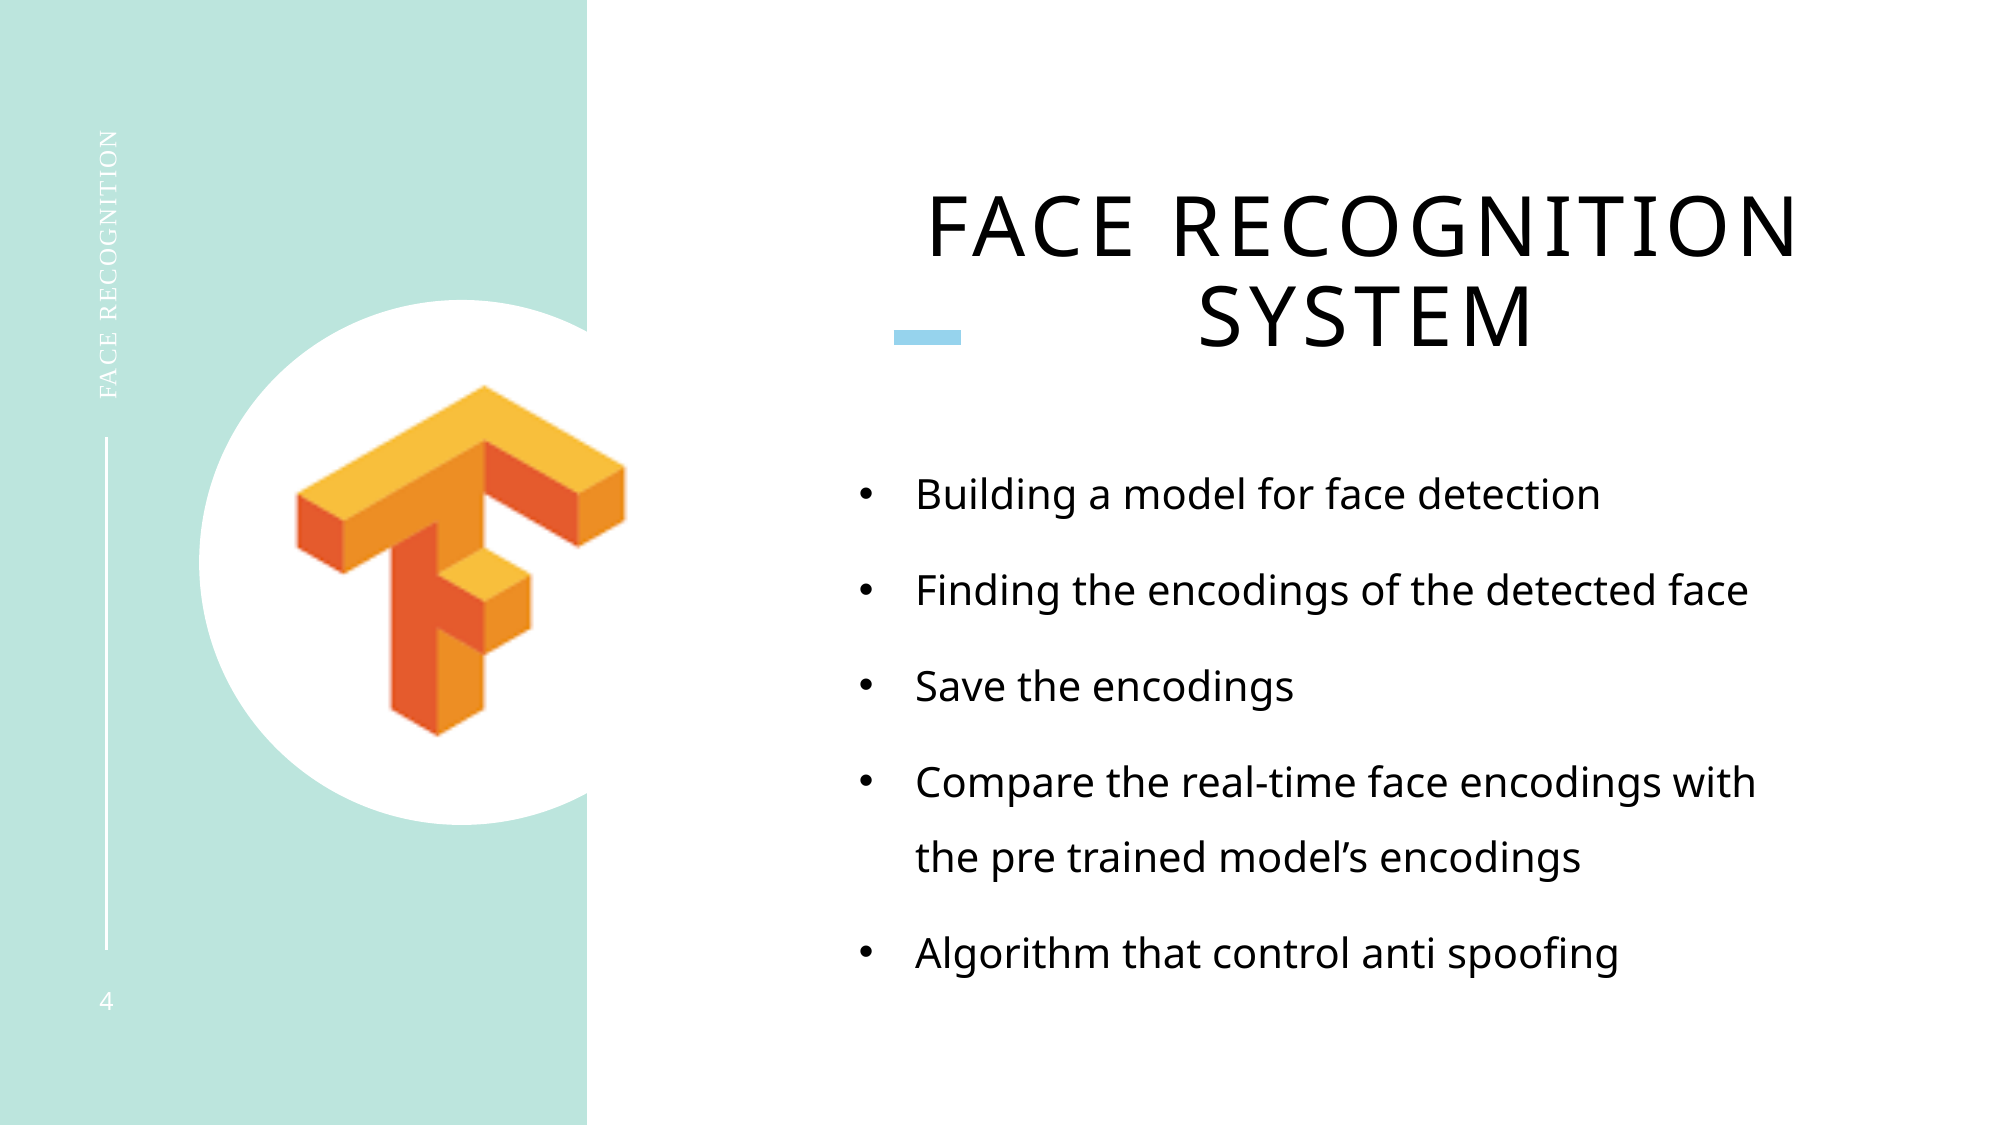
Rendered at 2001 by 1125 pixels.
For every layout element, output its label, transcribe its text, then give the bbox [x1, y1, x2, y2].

slide_number 4 [68, 987, 144, 1018]
list Building a model for face detection Finding the encodings of the detected face Save the encodings Compare the real-time face encodings with the pre trained model’s encodings Algorithm that control anti spoofing [858, 442, 1804, 988]
picture [199, 299, 725, 825]
footer Face Recognition [90, 107, 122, 400]
title Face recognition system [893, 184, 1839, 275]
